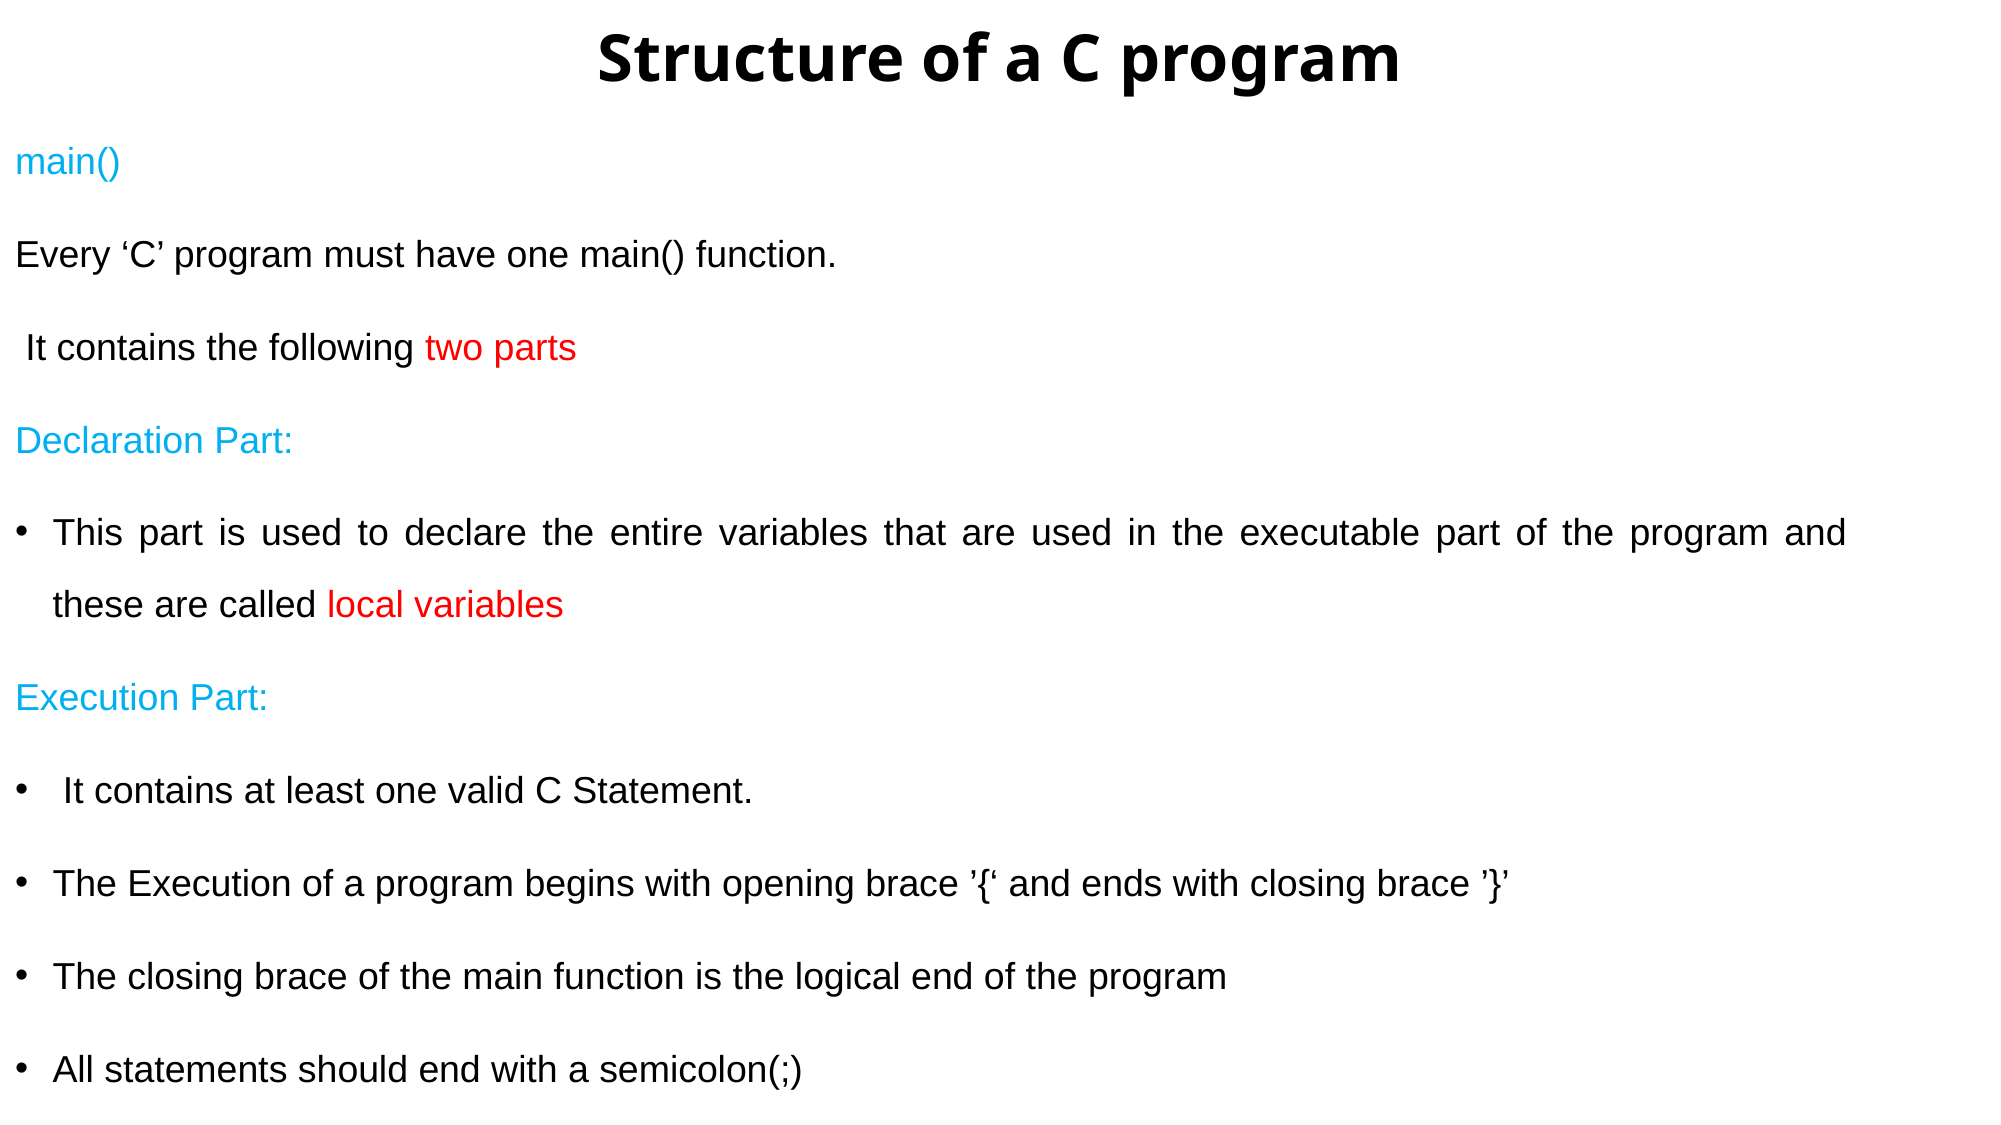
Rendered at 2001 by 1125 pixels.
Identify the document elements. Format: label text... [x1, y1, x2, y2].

title Structure of a C program [137, 17, 1863, 102]
list main() Every ‘C’ program must have one main() function. It contains the following two parts Declaration Part: This part is used to declare the entire variables that are used in the executable part of the program and these are called local variables Execution Part: It contains at least one valid C Statement. The Execution of a program begins with opening brace ’{‘ and ends with closing brace ’}’ The closing brace of the main function is the logical end of the program All statements should end with a semicolon(;) [0, 102, 1863, 1125]
